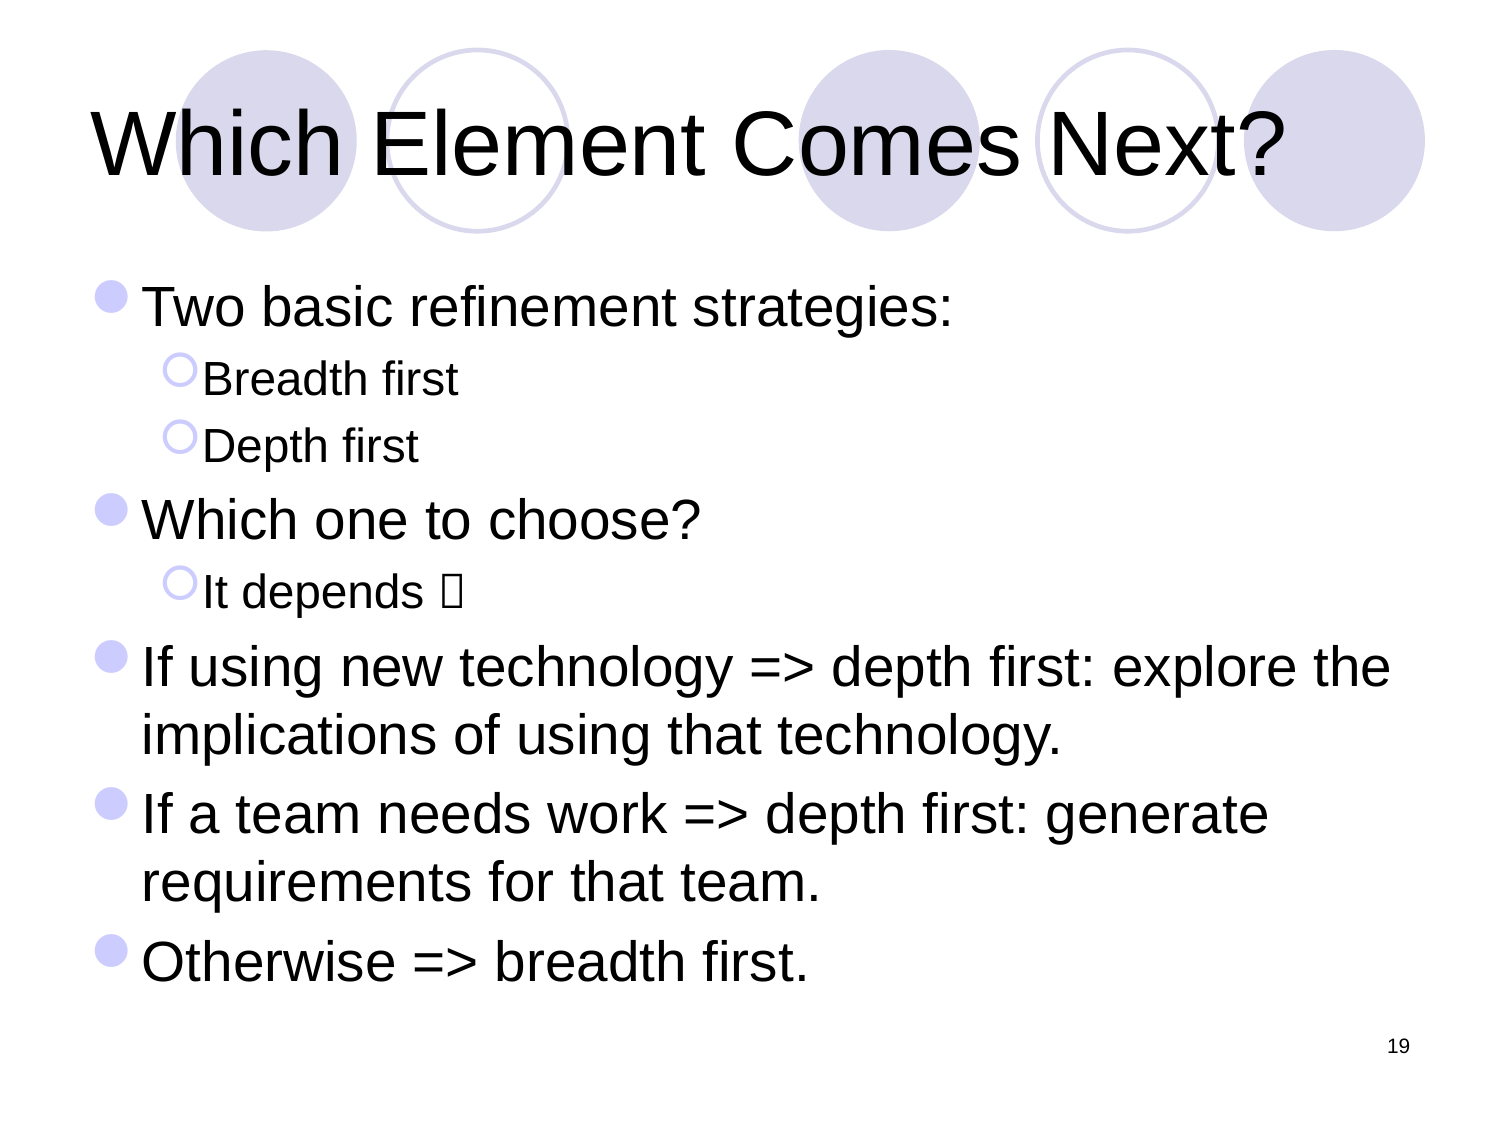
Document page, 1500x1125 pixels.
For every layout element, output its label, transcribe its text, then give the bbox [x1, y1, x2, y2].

title Which Element Comes Next? [75, 45, 1425, 233]
list Two basic refinement strategies: Breadth first Depth first Which one to choose? It depends  If using new technology => depth first: explore the implications of using that technology. If a team needs work => depth first: generate requirements for that team. Otherwise => breadth first. [75, 262, 1425, 1006]
slide_number 19 [1074, 1025, 1425, 1100]
